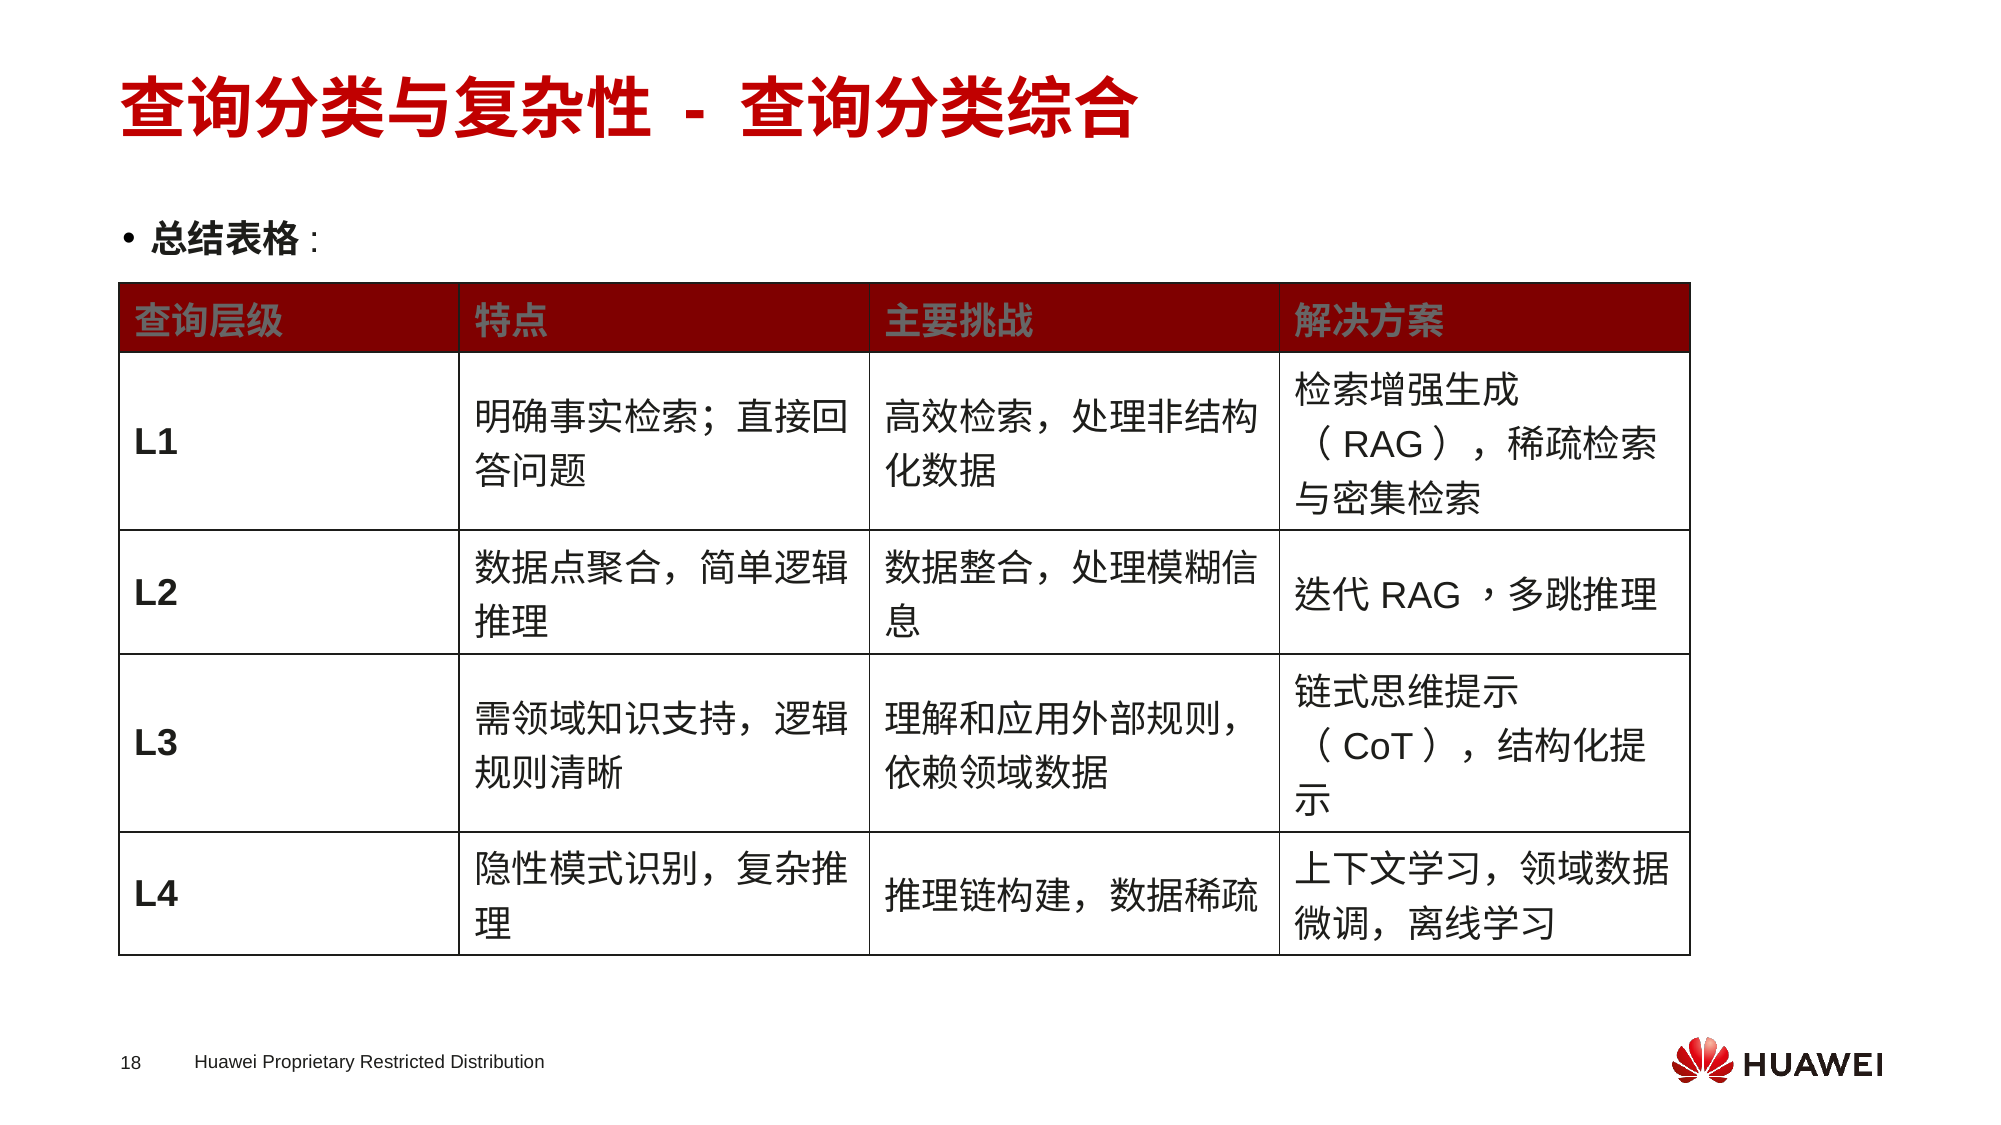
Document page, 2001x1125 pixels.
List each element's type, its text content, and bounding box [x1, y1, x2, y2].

table_cell 链式思维提示（CoT），结构化提示 [1280, 655, 1689, 831]
table_cell 理解和应用外部规则，依赖领域数据 [870, 655, 1279, 831]
table_cell L1 [120, 353, 458, 529]
table_cell 上下文学习，领域数据微调，离线学习 [1280, 833, 1689, 954]
table_cell 需领域知识支持，逻辑规则清晰 [460, 655, 869, 831]
table_header 查询层级 [120, 284, 458, 351]
table_header 主要挑战 [870, 284, 1279, 351]
table_cell L4 [120, 833, 458, 954]
table_cell 检索增强生成（RAG），稀疏检索与密集检索 [1280, 353, 1689, 529]
table_cell 隐性模式识别，复杂推理 [460, 833, 869, 954]
subtitle 查询分类与复杂性 - 查询分类综合 [119, 74, 1882, 165]
table_cell 推理链构建，数据稀疏 [870, 833, 1279, 954]
table_cell L2 [120, 531, 458, 653]
table_header 解决方案 [1280, 284, 1689, 351]
table_cell L3 [120, 655, 458, 831]
table_cell 明确事实检索；直接回答问题 [460, 353, 869, 529]
picture [1672, 1037, 1882, 1083]
list 总结表格: [120, 214, 1882, 985]
table_header 特点 [460, 284, 869, 351]
table_cell 迭代RAG，多跳推理 [1280, 531, 1689, 653]
table_cell 数据整合，处理模糊信息 [870, 531, 1279, 653]
table_cell 高效检索，处理非结构化数据 [870, 353, 1279, 529]
table_cell 数据点聚合，简单逻辑推理 [460, 531, 869, 653]
